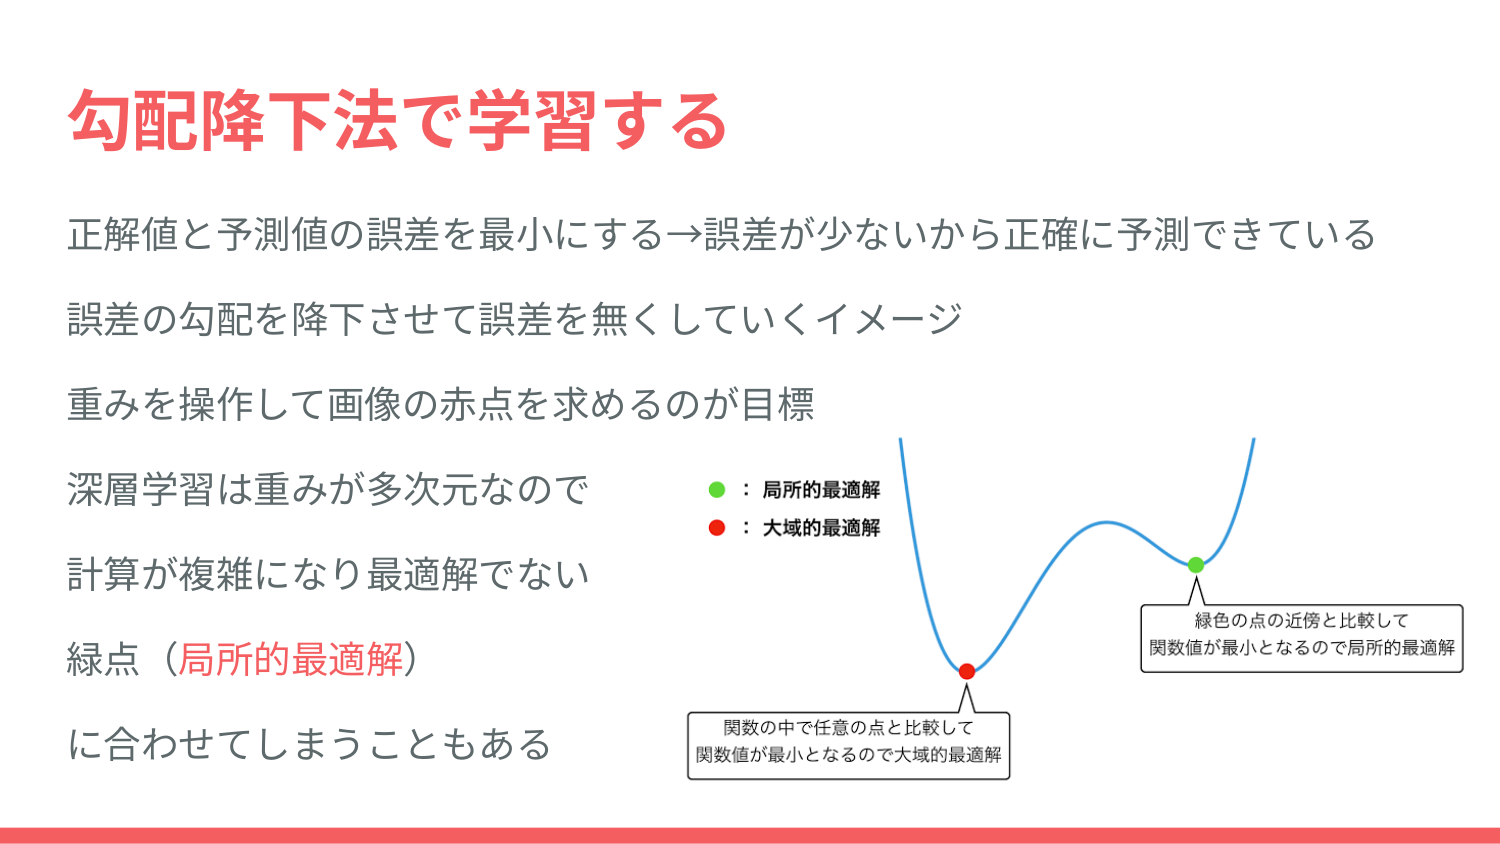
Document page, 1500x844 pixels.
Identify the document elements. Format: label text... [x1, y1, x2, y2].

title 勾配降下法で学習する [51, 64, 1449, 167]
picture [661, 421, 1485, 810]
list 正解値と予測値の誤差を最小にする→誤差が少ないから正確に予測できている 誤差の勾配を降下させて誤差を無くしていくイメージ 重みを操作して画像の赤点を求めるのが目標 深層学習は重みが多次元なので 計算が複雑になり最適解でない 緑点（局所的最適解） に合わせてしまうこともある [51, 189, 1449, 750]
